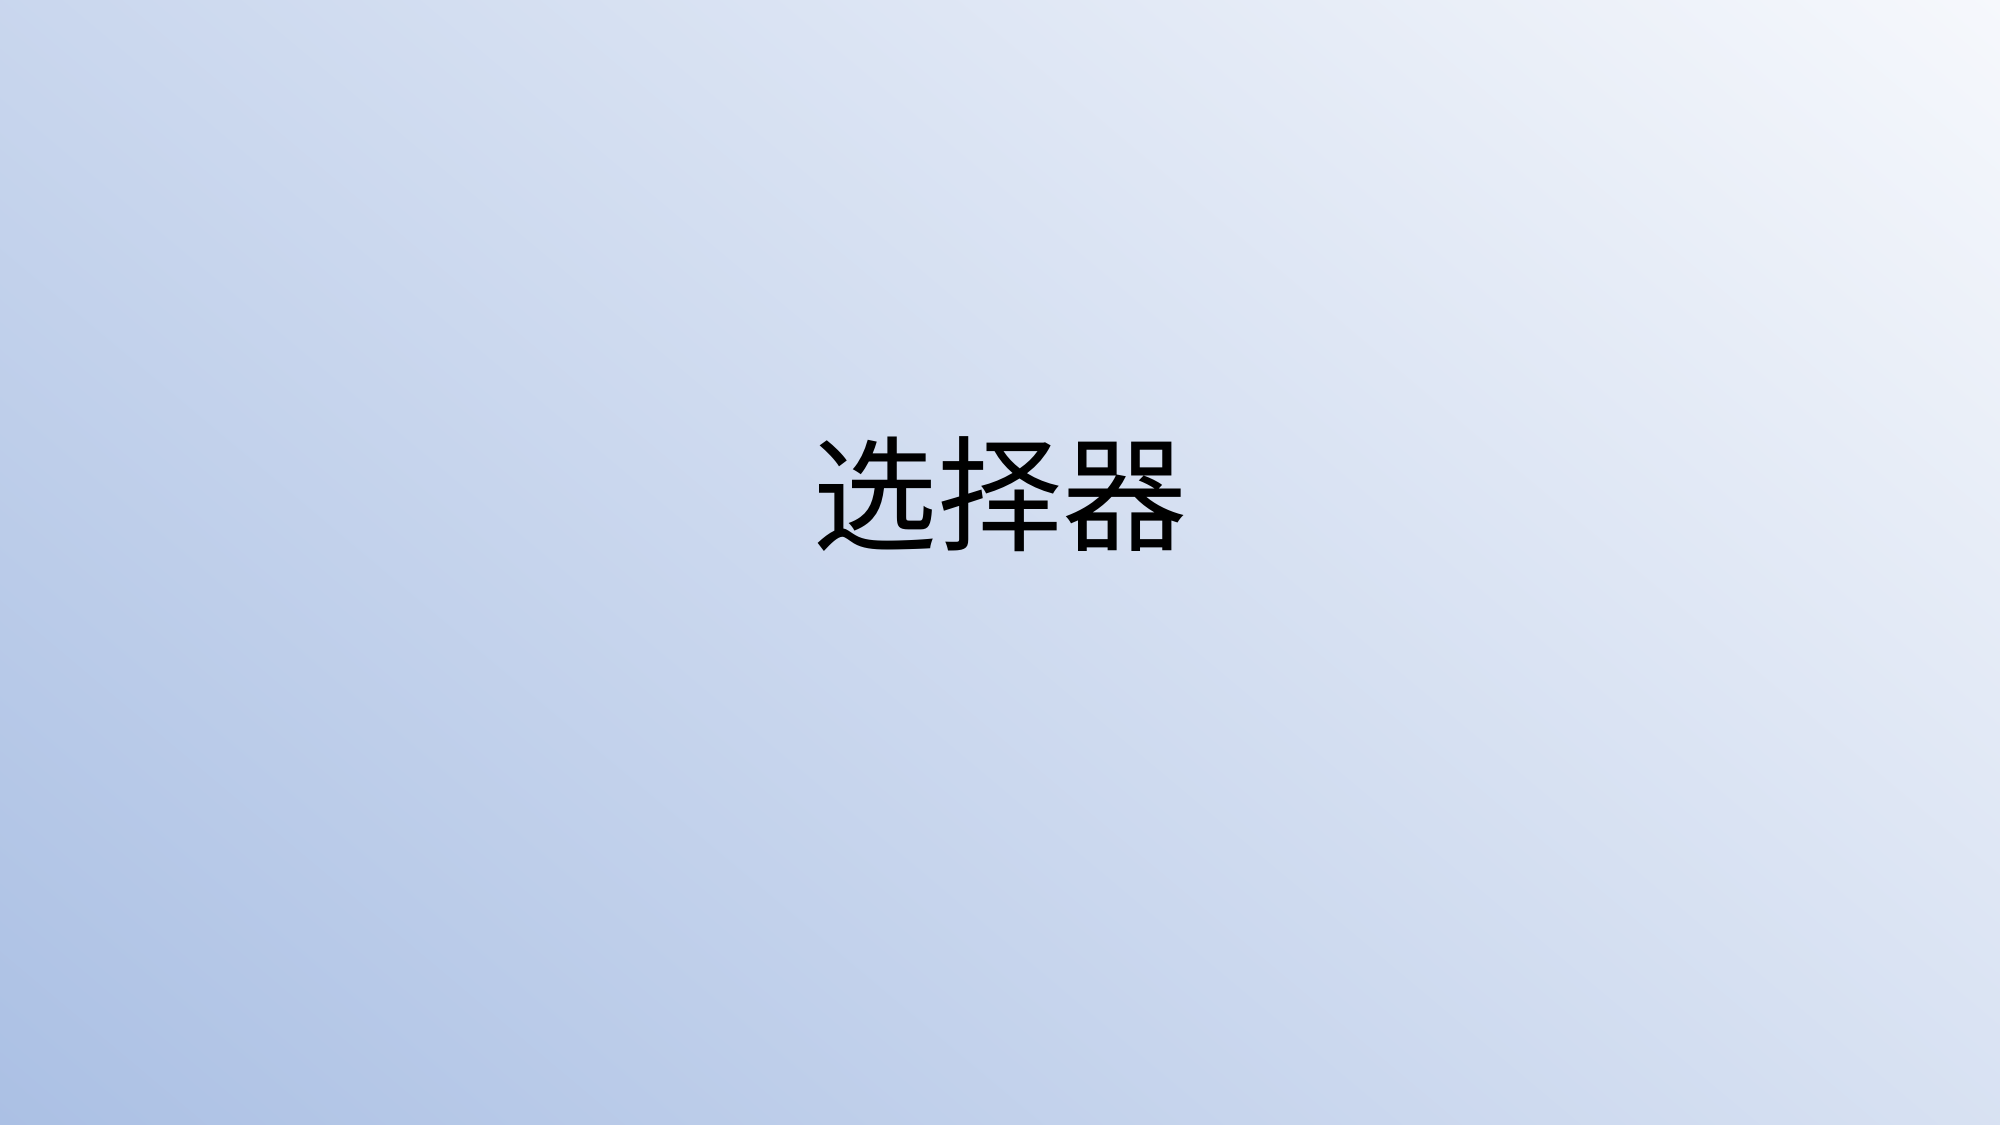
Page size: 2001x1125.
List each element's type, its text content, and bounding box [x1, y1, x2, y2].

title 选择器 [249, 184, 1750, 576]
